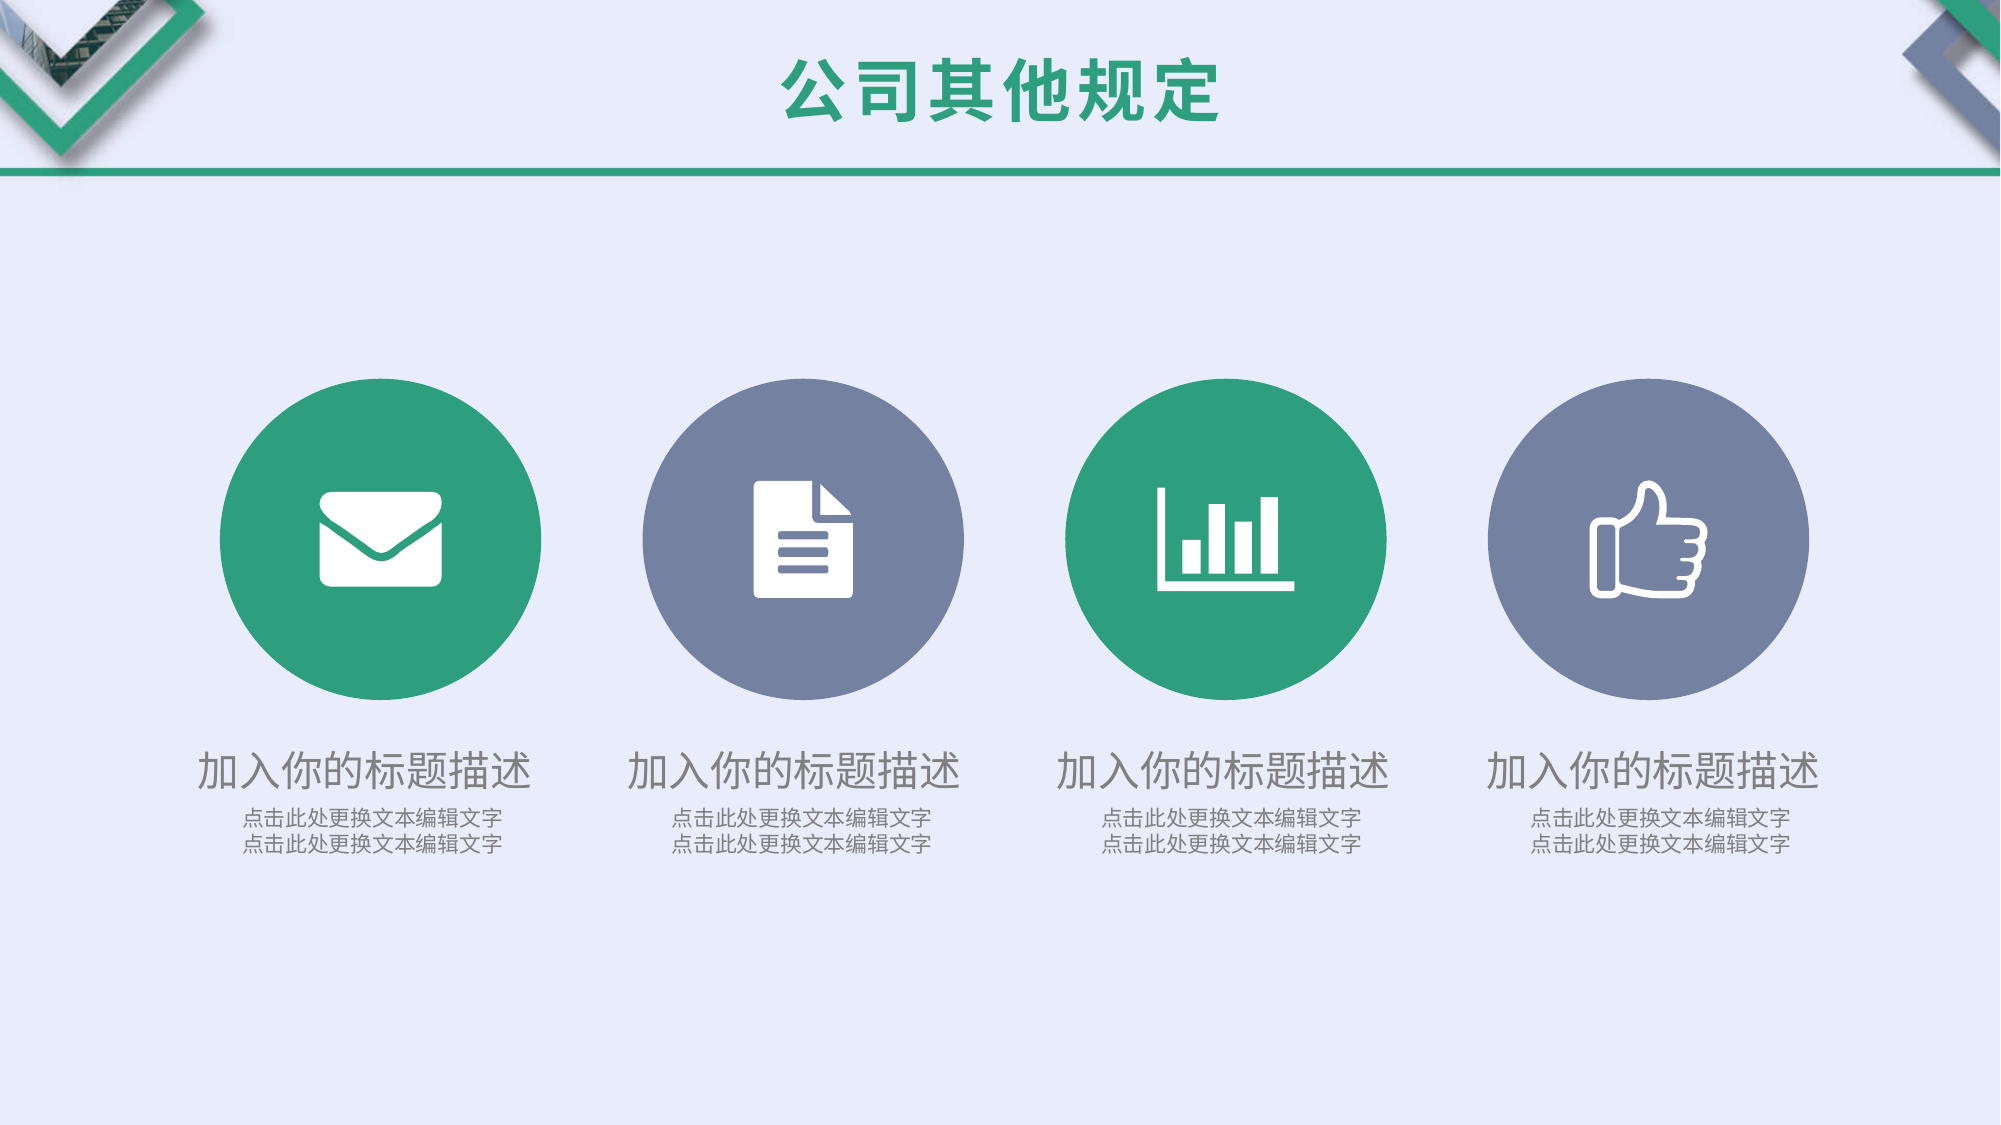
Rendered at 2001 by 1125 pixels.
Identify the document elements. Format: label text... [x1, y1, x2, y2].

picture [0, 0, 2001, 1125]
text_box 公司其他规定 [732, 47, 1267, 130]
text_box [1013, 737, 1443, 866]
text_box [584, 737, 1013, 866]
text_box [642, 378, 964, 701]
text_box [219, 378, 542, 701]
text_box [1443, 737, 1879, 866]
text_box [1487, 378, 1810, 701]
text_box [154, 737, 584, 866]
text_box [1065, 378, 1387, 701]
